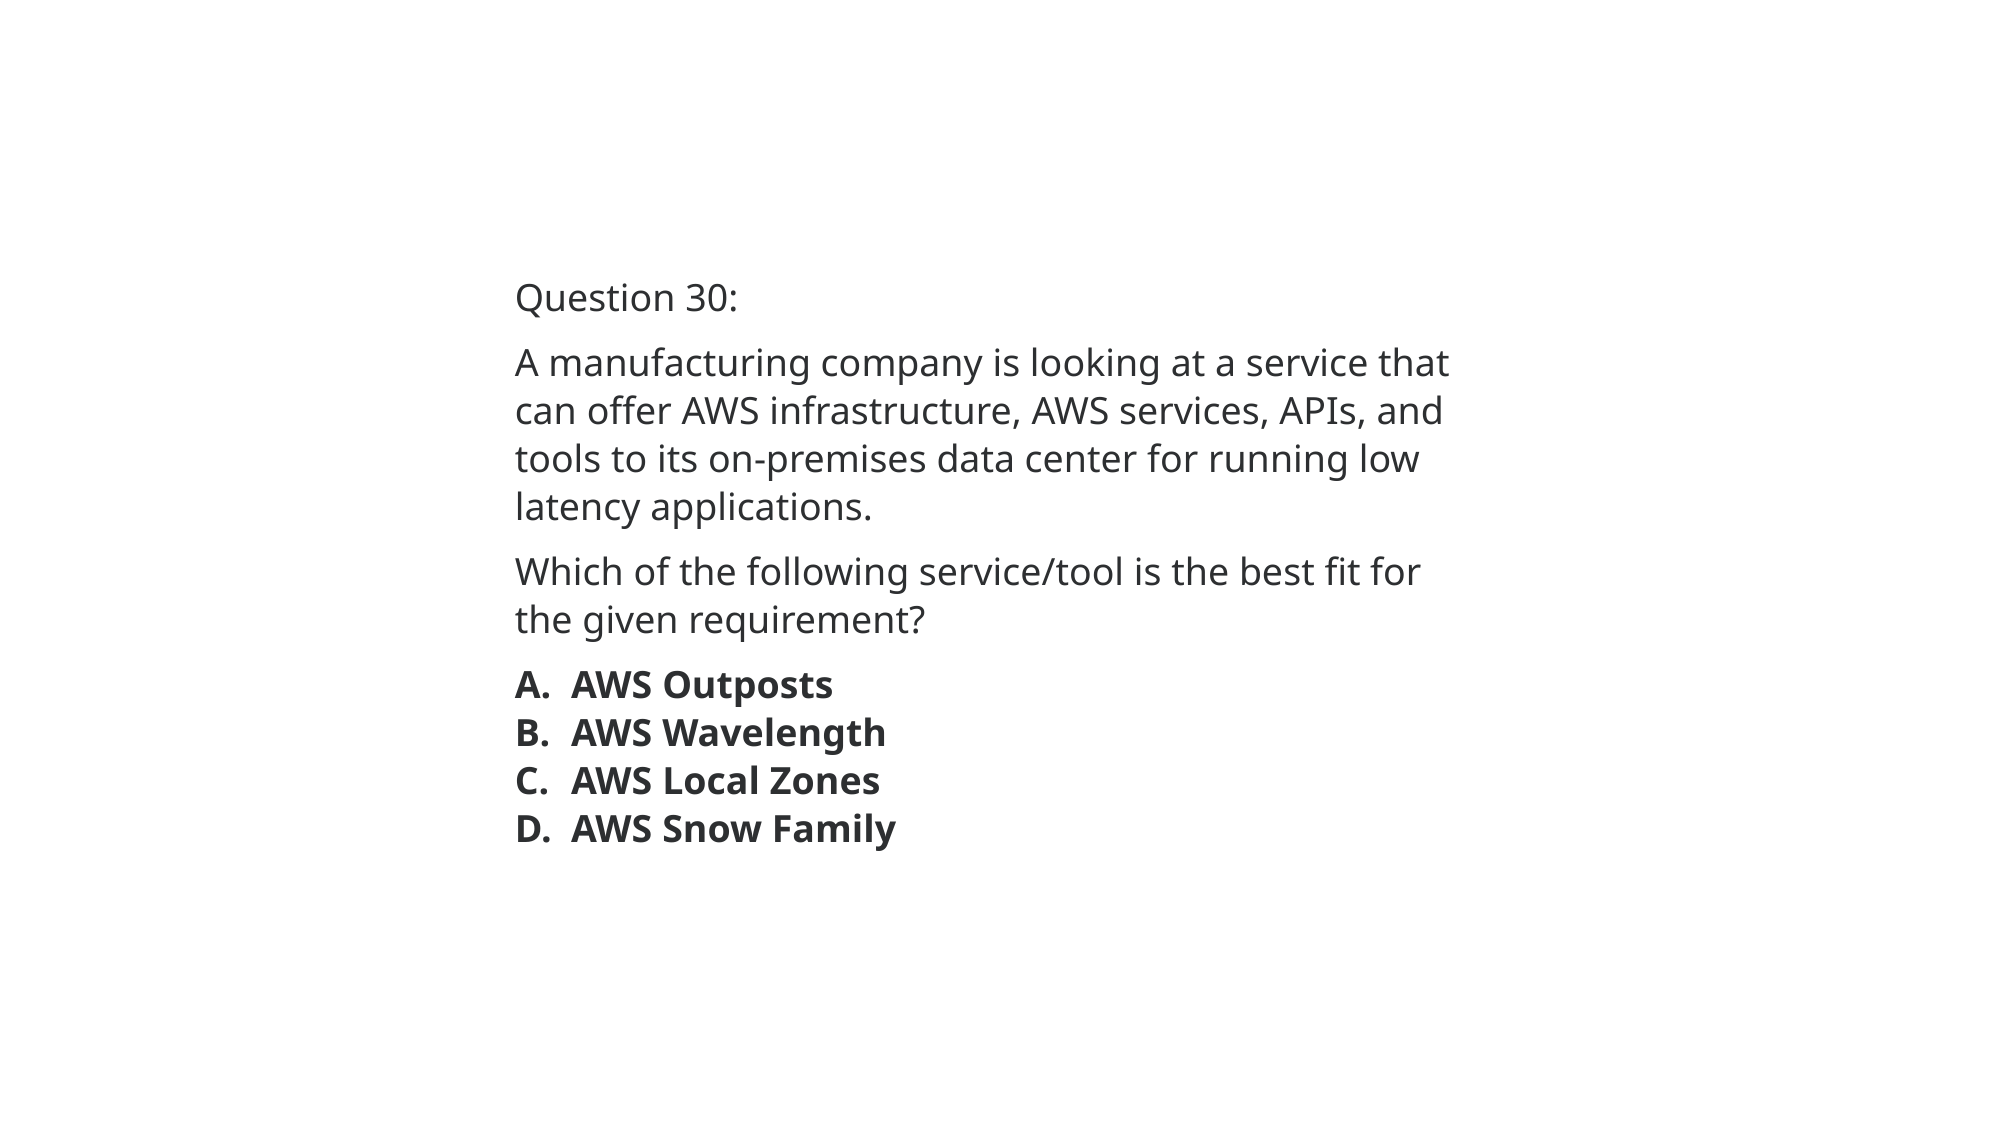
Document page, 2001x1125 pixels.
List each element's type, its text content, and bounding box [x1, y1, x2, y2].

text_box Question 30: A manufacturing company is looking at a service that can offer AWS infrastructure, AWS services, APIs, and tools to its on-premises data center for running low latency applications. Which of the following service/tool is the best fit for the given requirement? AWS Outposts AWS Wavelength AWS Local Zones AWS Snow Family [500, 263, 1501, 858]
